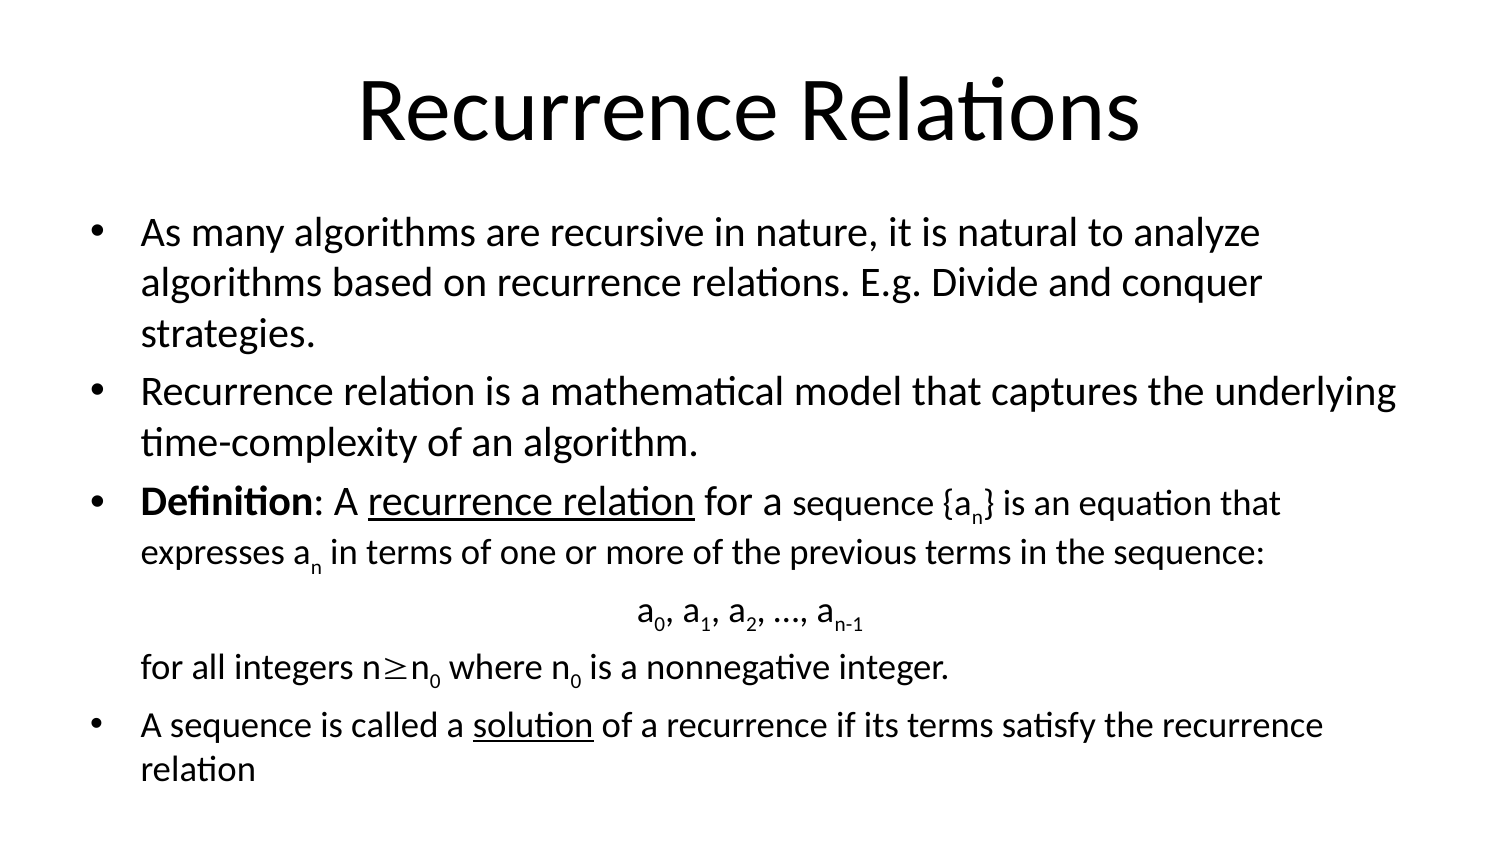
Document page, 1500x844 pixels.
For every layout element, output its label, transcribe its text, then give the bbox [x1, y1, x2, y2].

list As many algorithms are recursive in nature, it is natural to analyze algorithms based on recurrence relations. E.g. Divide and conquer strategies. Recurrence relation is a mathematical model that captures the underlying time-complexity of an algorithm. Definition: A recurrence relation for a sequence {an} is an equation that expresses an in terms of one or more of the previous terms in the sequence: a0, a1, a2, …, an-1 for all integers nn0 where n0 is a nonnegative integer. A sequence is called a solution of a recurrence if its terms satisfy the recurrence relation [75, 196, 1425, 797]
title Recurrence Relations [75, 33, 1425, 175]
